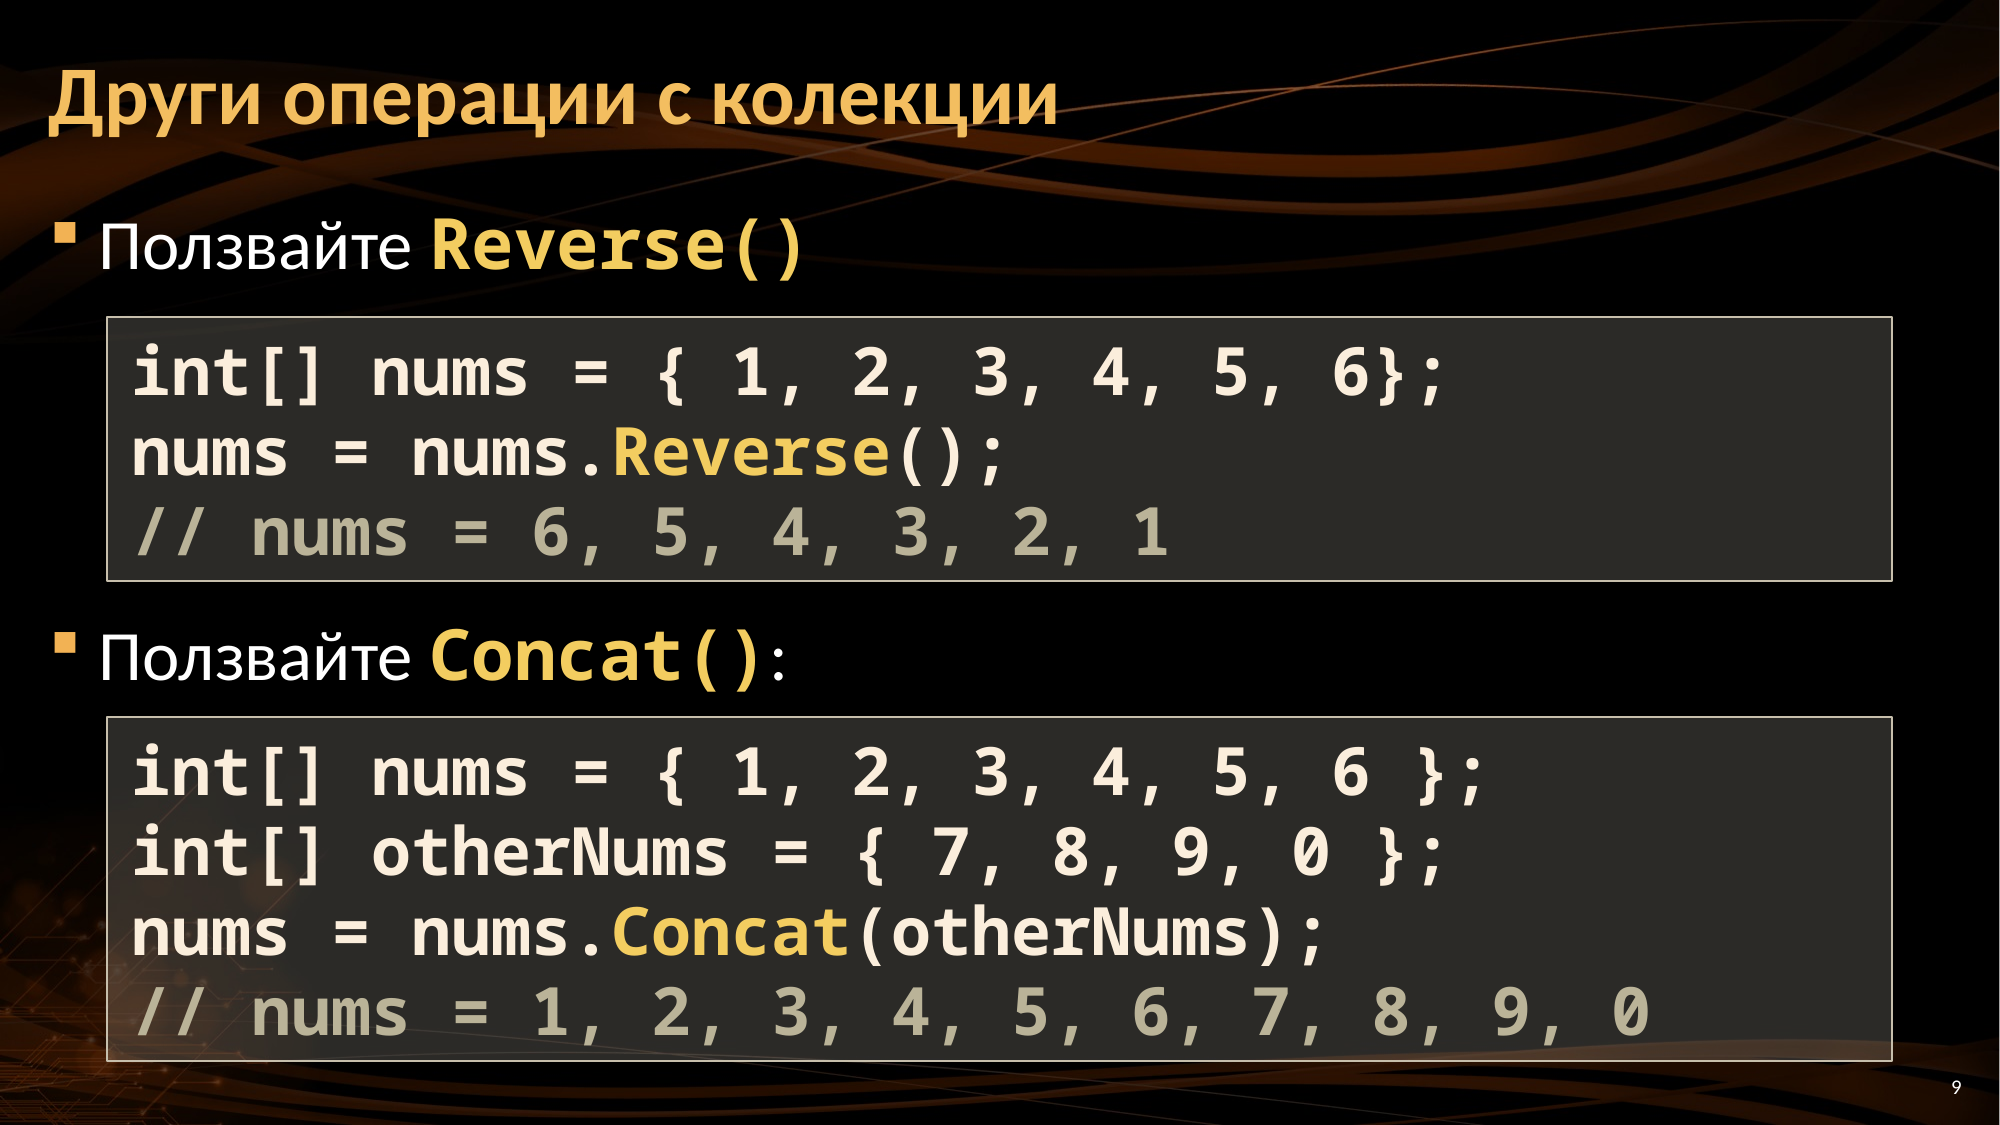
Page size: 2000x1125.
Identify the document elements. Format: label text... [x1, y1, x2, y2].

text_box int[] nums = { 1, 2, 3, 4, 5, 6 }; int[] otherNums = { 7, 8, 9, 0 }; nums = nums.Concat(otherNums); // nums = 1, 2, 3, 4, 5, 6, 7, 8, 9, 0 [107, 717, 1892, 1061]
picture [0, 0, 2000, 1125]
slide_number 9 [1897, 1070, 1968, 1103]
list Ползвайте Reverse() Ползвайте Concat(): [31, 188, 1968, 1103]
text_box int[] nums = { 1, 2, 3, 4, 5, 6}; nums = nums.Reverse(); // nums = 6, 5, 4, 3, 2, 1 [107, 317, 1892, 581]
title Други операции с колекции [30, 6, 1968, 189]
